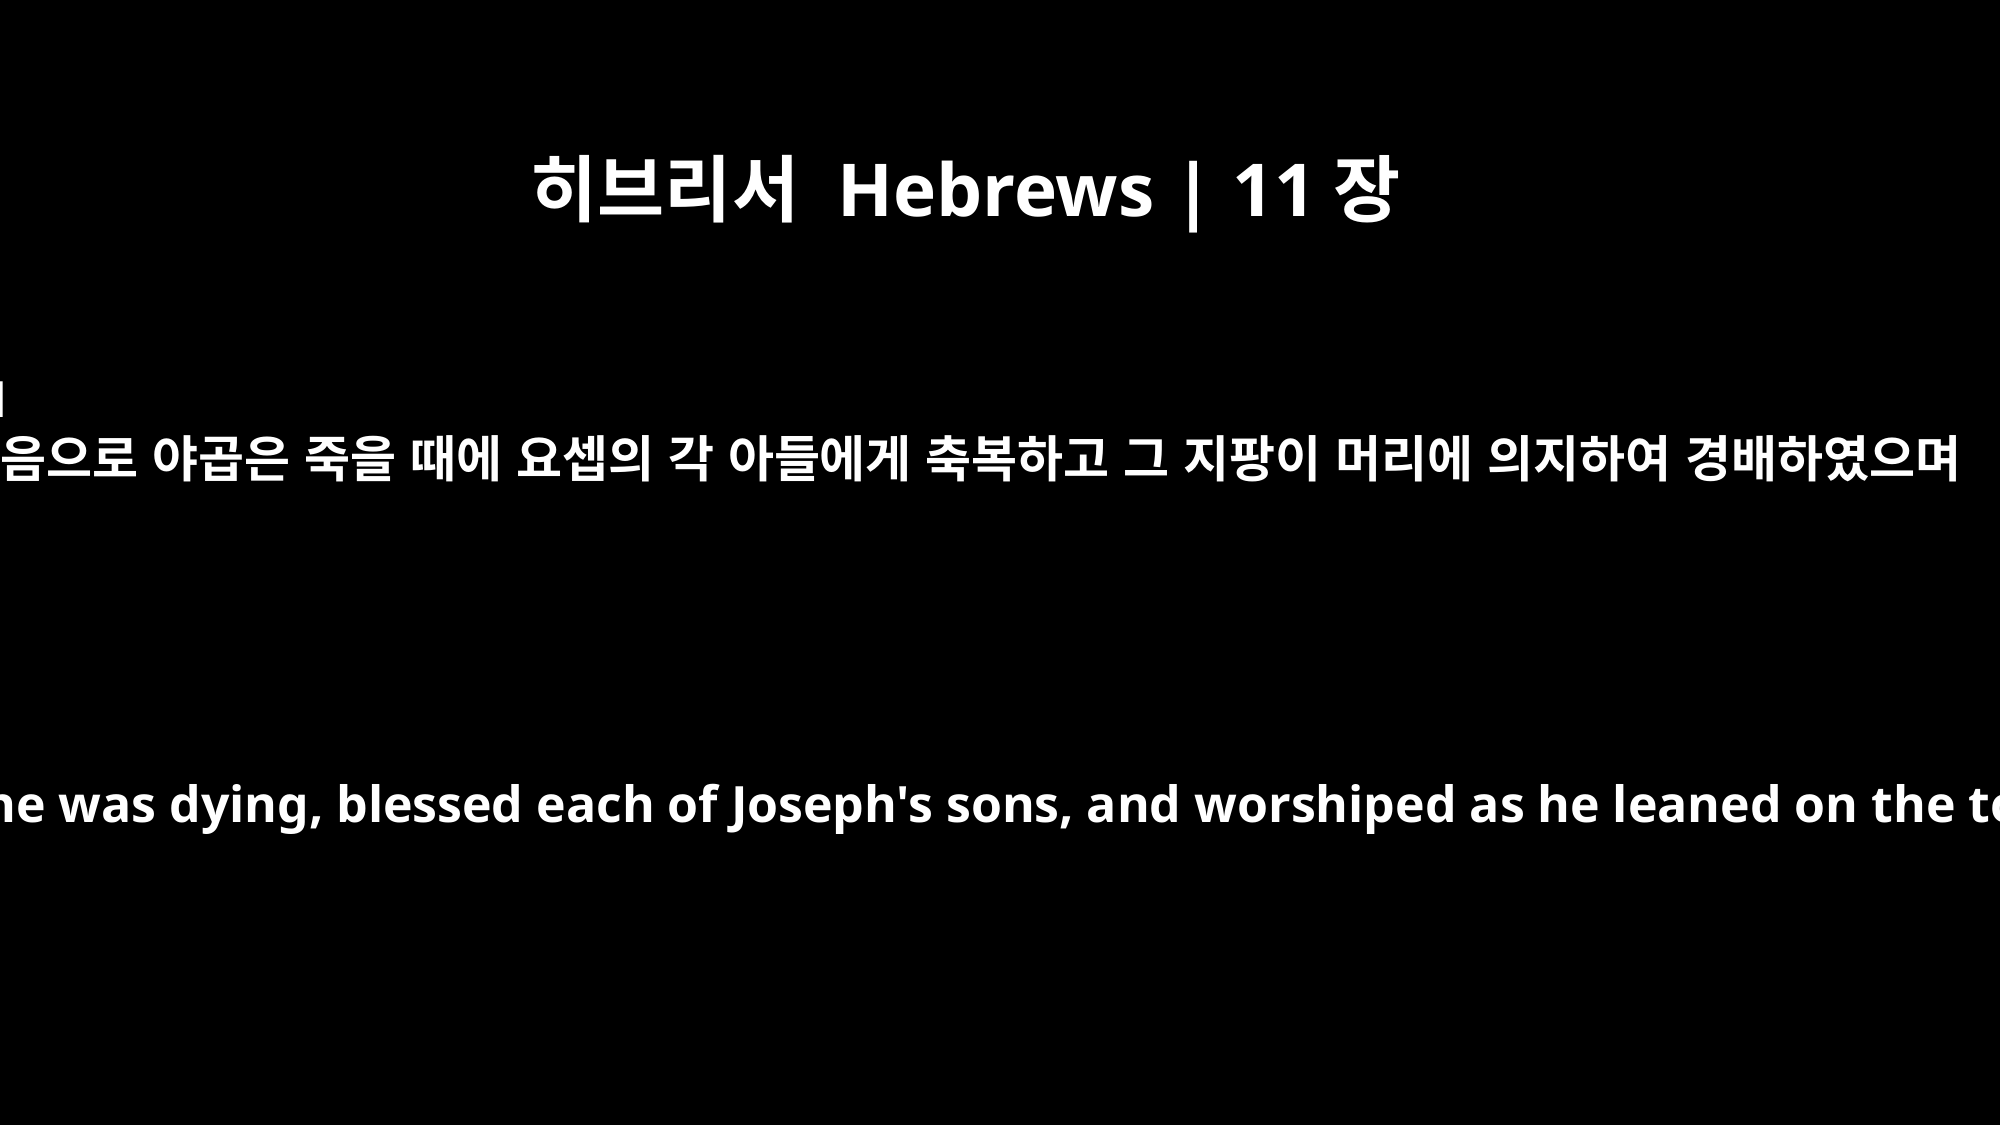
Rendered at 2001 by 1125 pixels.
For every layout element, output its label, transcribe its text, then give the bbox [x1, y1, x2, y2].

text_box 히브리서 Hebrews | 11장 [515, 136, 1417, 239]
text_box 21 믿음으로 야곱은 죽을 때에 요셉의 각 아들에게 축복하고 그 지팡이 머리에 의지하여 경배하였으며 [0, 359, 1978, 495]
text_box By faith Jacob, when he was dying, blessed each of Joseph's sons, and worshiped as he leaned on the top of his staff. [0, 764, 2000, 840]
